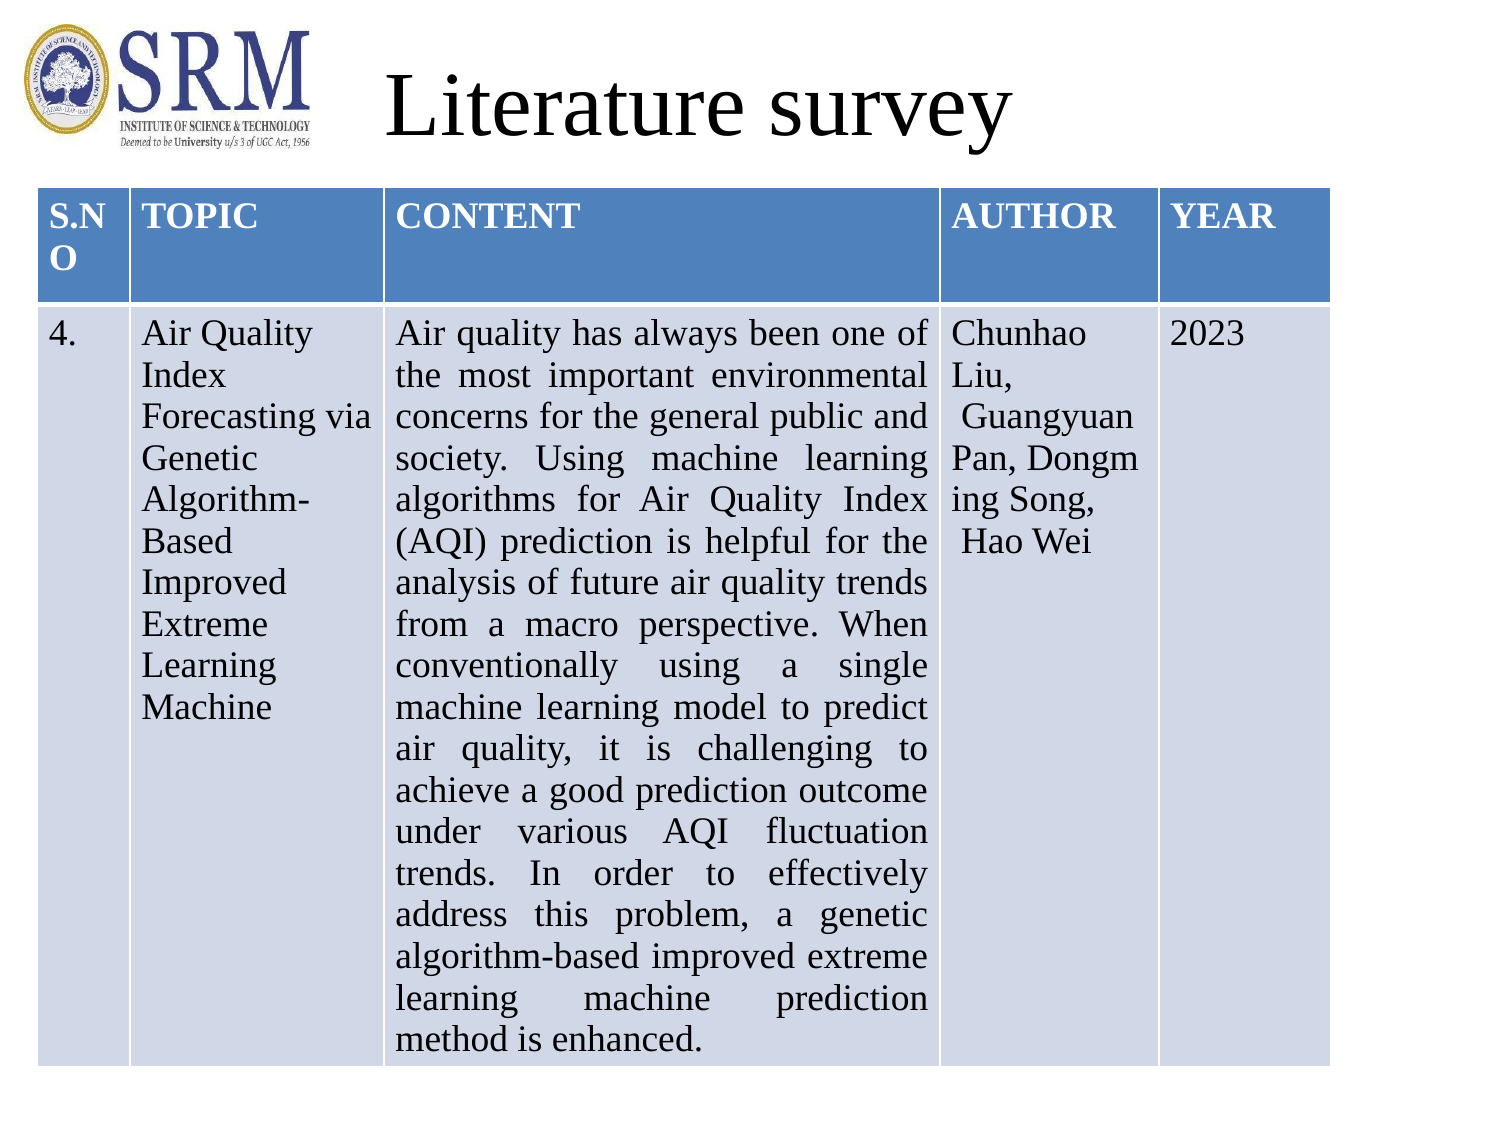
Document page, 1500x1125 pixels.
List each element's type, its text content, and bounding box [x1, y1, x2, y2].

table_header CONTENT [385, 188, 939, 302]
table_header S.NO [38, 188, 129, 302]
picture [24, 24, 310, 150]
table_header TOPIC [131, 188, 383, 302]
table_cell 4. [38, 307, 129, 1066]
table_cell Chunhao Liu, Guangyuan Pan, Dongming Song, Hao Wei [941, 307, 1158, 1066]
table_cell Air quality has always been one of the most important environmental concerns for the general public and society. Using machine learning algorithms for Air Quality Index (AQI) prediction is helpful for the analysis of future air quality trends from a macro perspective. When conventionally using a single machine learning model to predict air quality, it is challenging to achieve a good prediction outcome under various AQI fluctuation trends. In order to effectively address this problem, a genetic algorithm-based improved extreme learning machine prediction method is enhanced. [385, 307, 939, 1066]
table_header AUTHOR [941, 188, 1158, 302]
table_cell 2023 [1160, 307, 1330, 1066]
table_cell Air Quality Index Forecasting via Genetic Algorithm-Based Improved Extreme Learning Machine [131, 307, 383, 1066]
table_header YEAR [1160, 188, 1330, 302]
title Literature survey [24, 5, 1375, 193]
